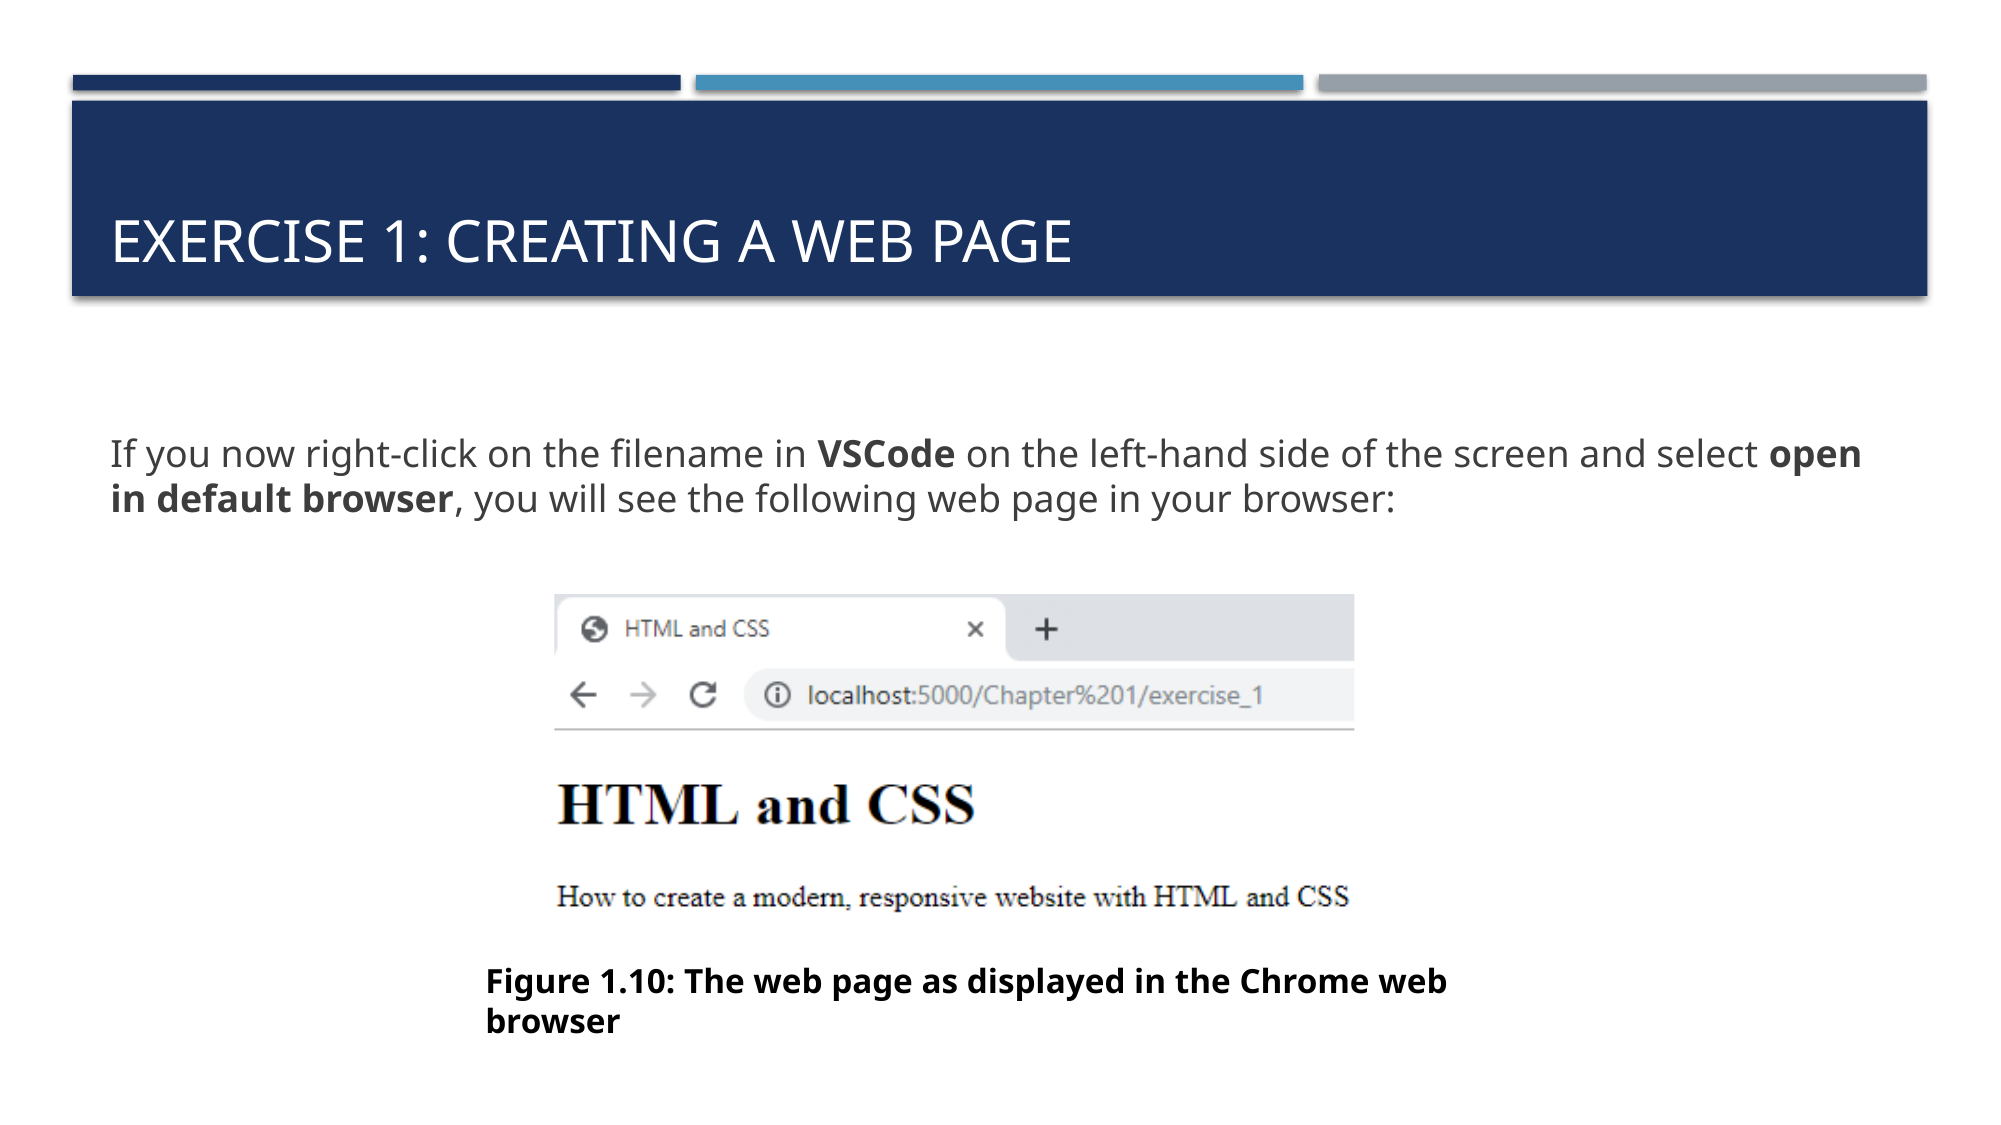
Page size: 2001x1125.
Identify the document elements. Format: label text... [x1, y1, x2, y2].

text_box Figure 1.10: The web page as displayed in the Chrome web browser [470, 953, 1471, 1048]
title Exercise 1: Creating a Web Page [95, 115, 1905, 282]
picture [553, 594, 1355, 916]
list If you now right-click on the filename in VSCode on the left-hand side of the screen and select open in default browser, you will see the following web page in your browser: [95, 357, 1905, 962]
